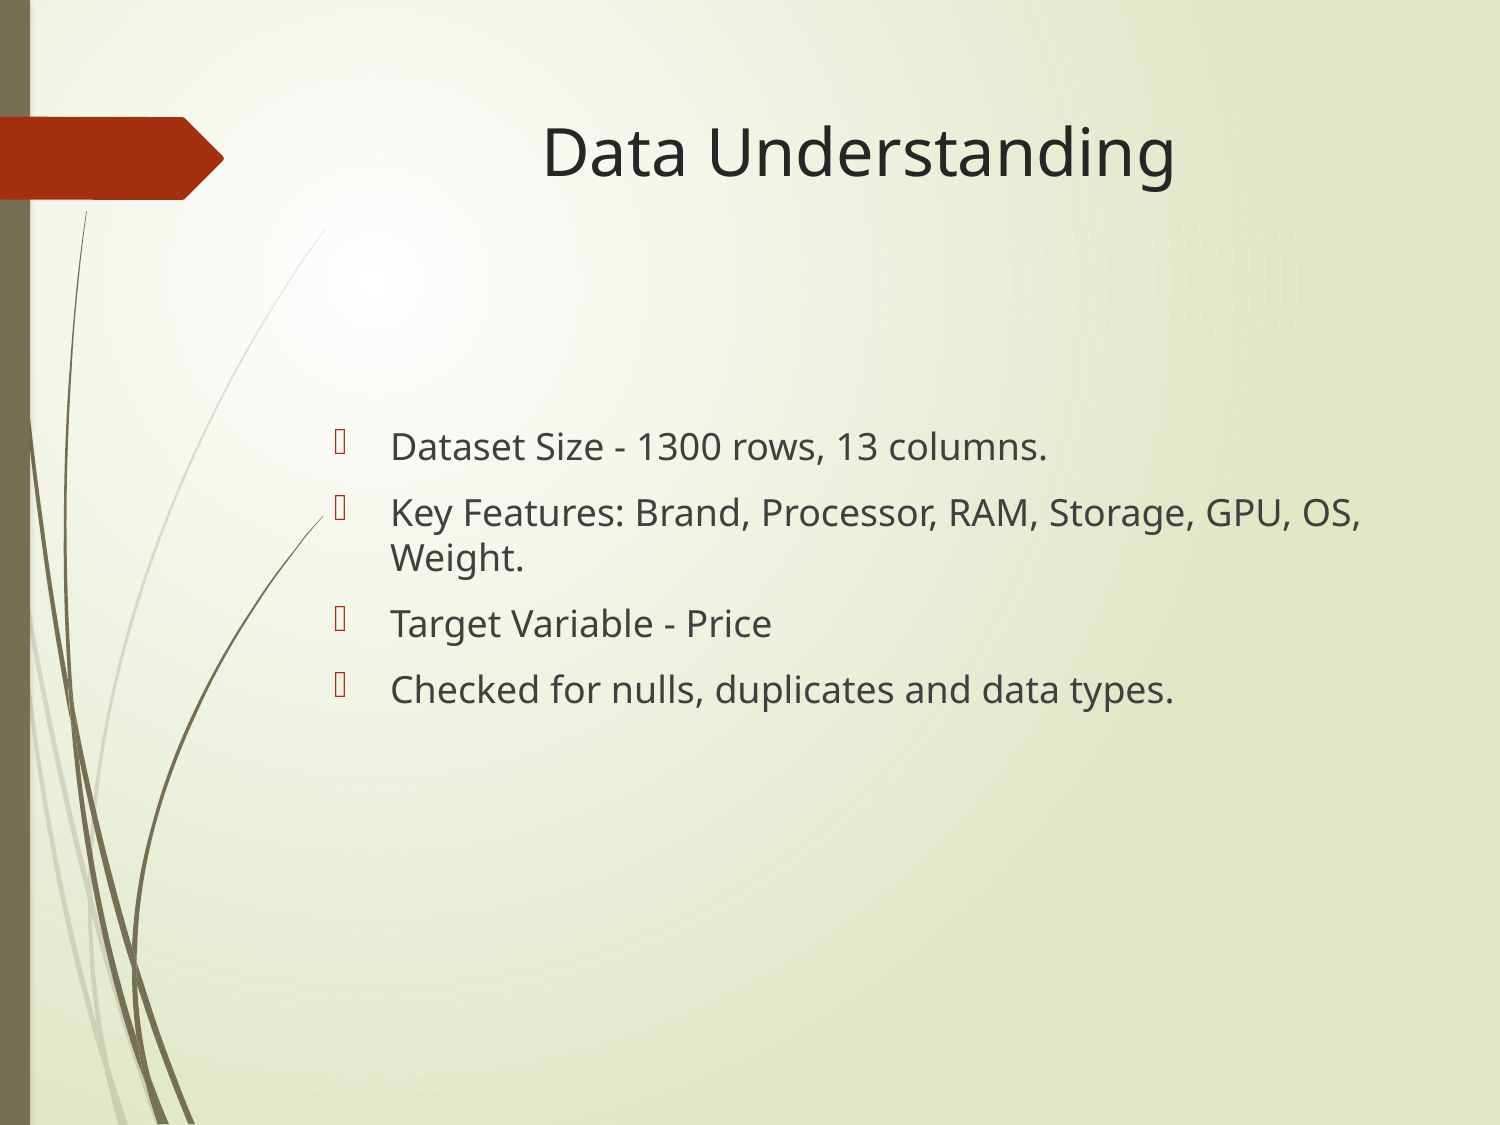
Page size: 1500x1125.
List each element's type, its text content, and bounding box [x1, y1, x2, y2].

list Dataset Size - 1300 rows, 13 columns. Key Features: Brand, Processor, RAM, Storage, GPU, OS, Weight. Target Variable - Price Checked for nulls, duplicates and data types. [318, 350, 1400, 970]
title Data Understanding [319, 102, 1400, 313]
